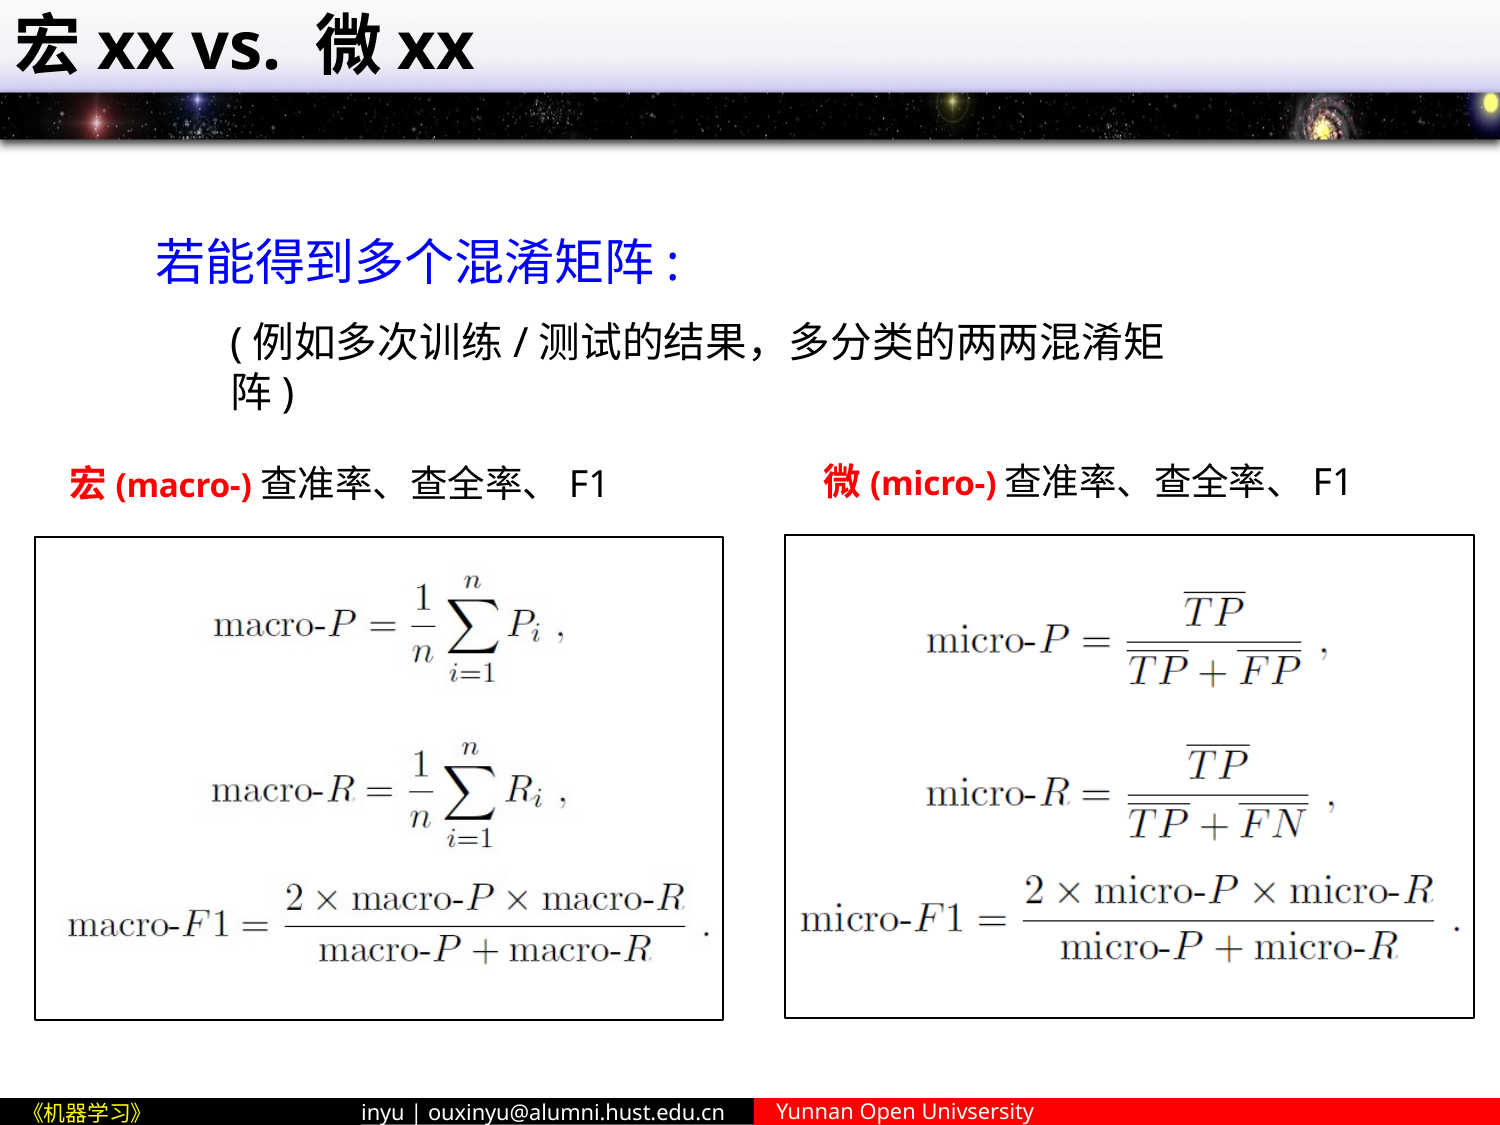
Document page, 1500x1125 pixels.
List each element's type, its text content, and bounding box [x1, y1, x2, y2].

text_box 宏(macro-)查准率、查全率、F1 [67, 457, 623, 505]
text_box 若能得到多个混淆矩阵: (例如多次训练/测试的结果，多分类的两两混淆矩阵) [153, 198, 1207, 416]
picture [0, 0, 1500, 1098]
text_box [779, 713, 785, 974]
title 宏xx vs. 微xx [0, 3, 1240, 94]
text_box [34, 536, 724, 1020]
text_box 微(micro-)查准率、查全率、F1 [821, 456, 1366, 504]
text_box [785, 535, 1474, 1019]
